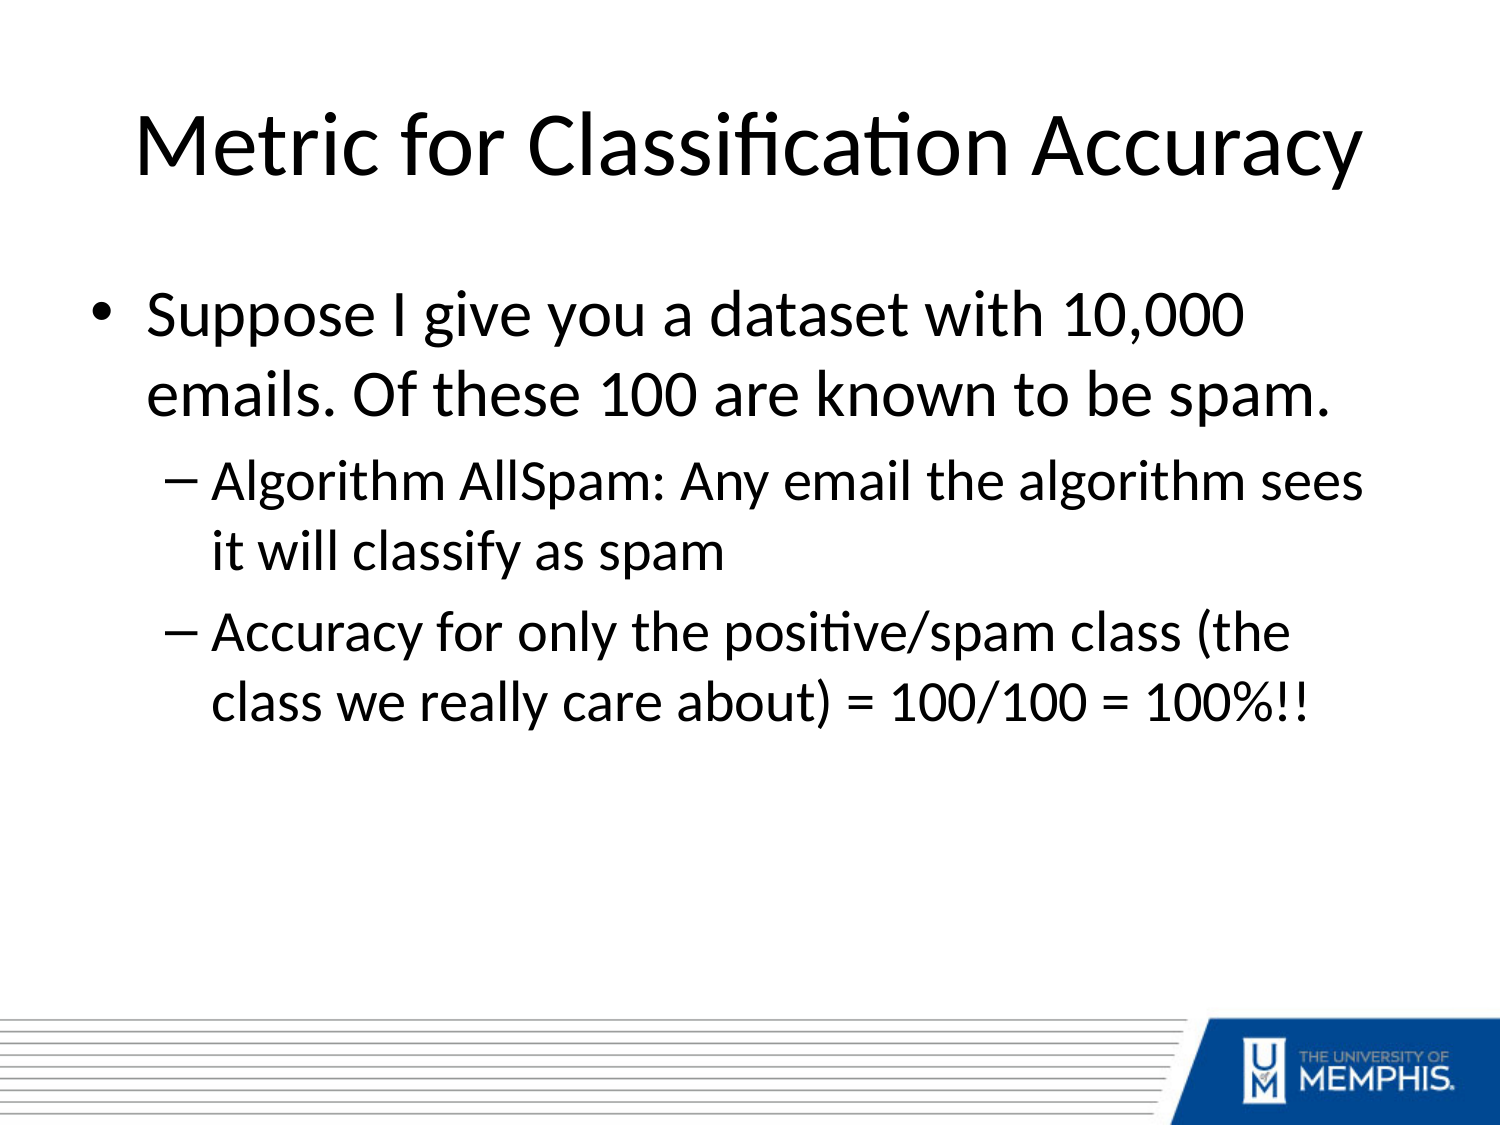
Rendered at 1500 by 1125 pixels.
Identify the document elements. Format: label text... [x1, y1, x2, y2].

list Suppose I give you a dataset with 10,000 emails. Of these 100 are known to be spam. Algorithm AllSpam: Any email the algorithm sees it will classify as spam Accuracy for only the positive/spam class (the class we really care about) = 100/100 = 100%!! [75, 262, 1425, 1005]
picture [0, 0, 1500, 1125]
title Metric for Classification Accuracy [75, 45, 1425, 233]
